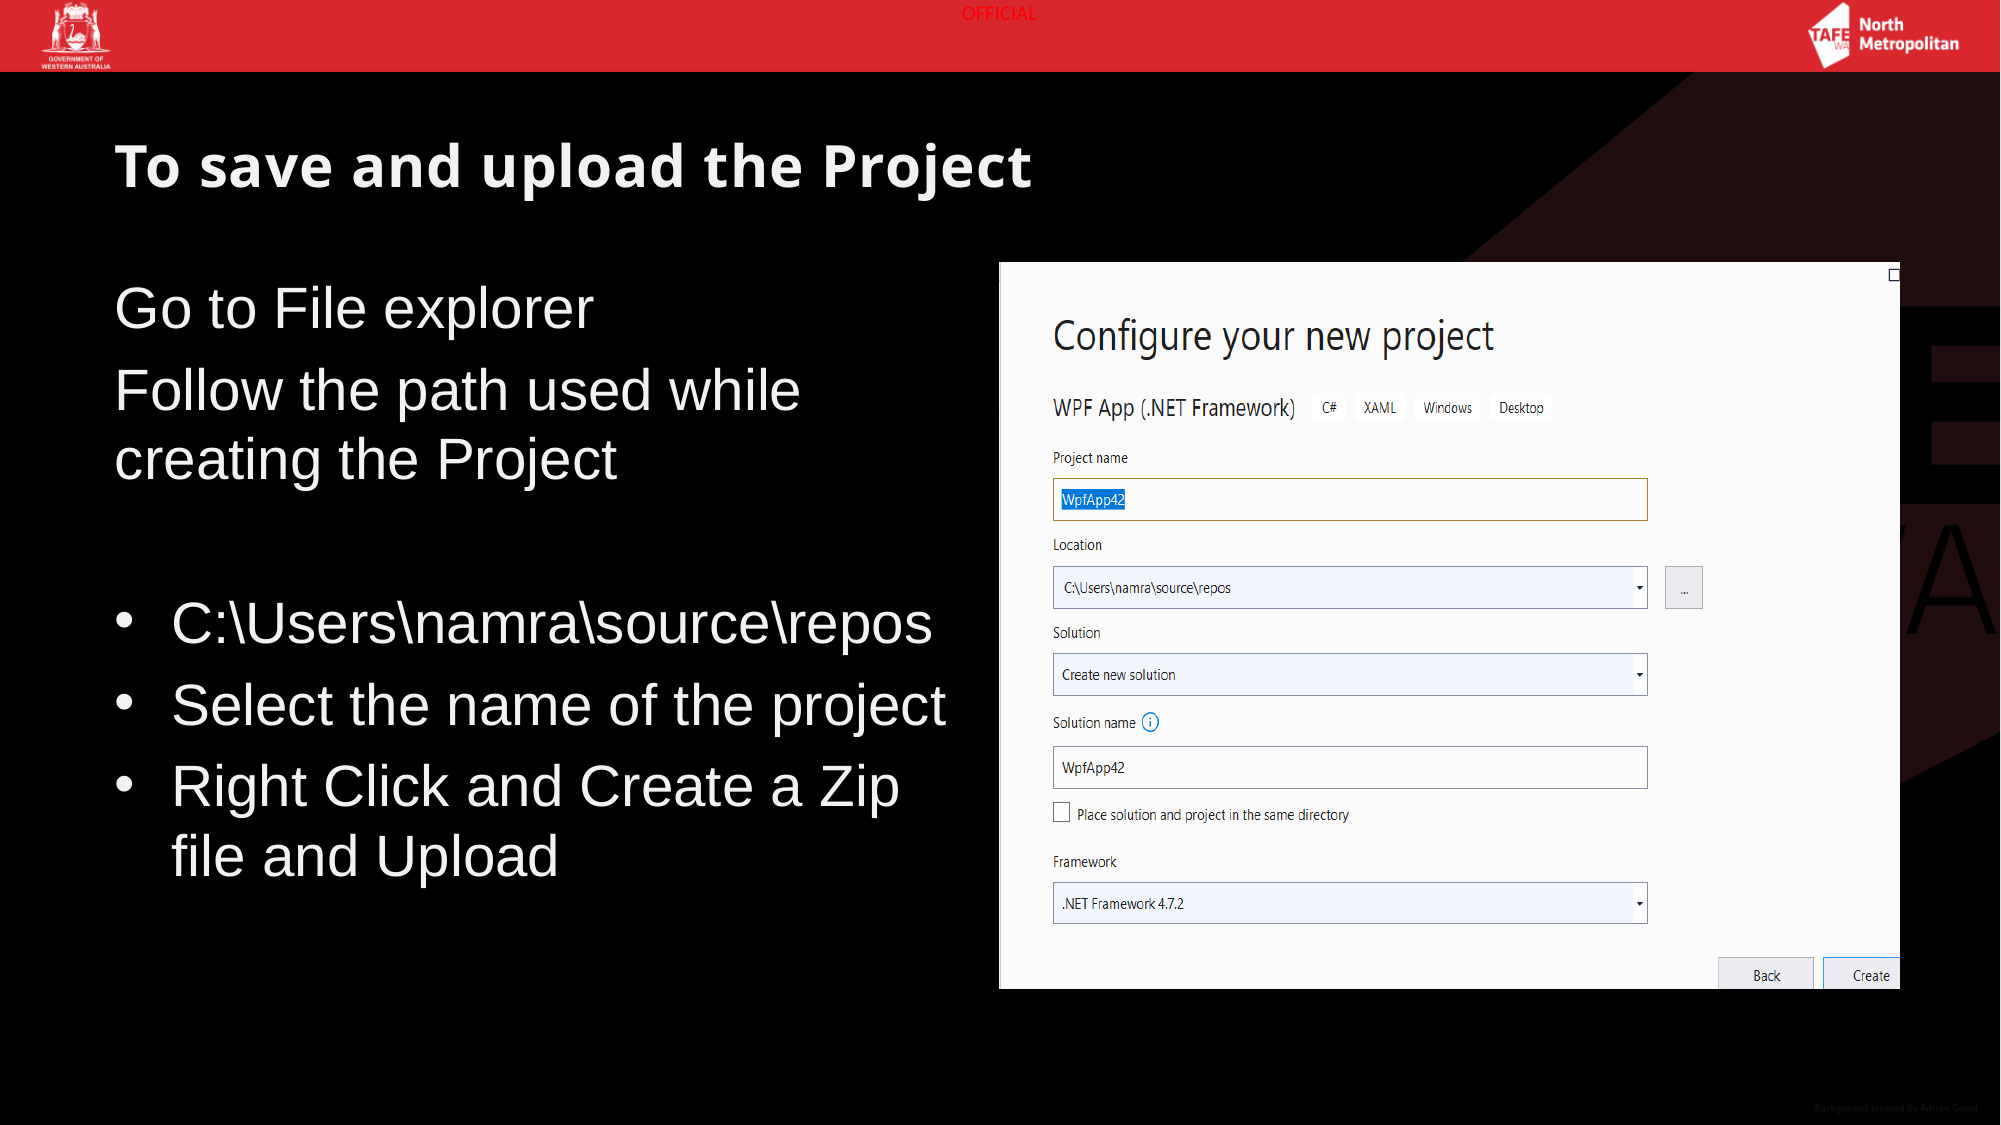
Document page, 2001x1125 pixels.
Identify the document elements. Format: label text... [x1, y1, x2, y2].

picture [0, 0, 2001, 1125]
list Go to File explorer Follow the path used while creating the Project C:\Users\namra\source\repos Select the name of the project Right Click and Create a Zip file and Upload [99, 262, 984, 1005]
title To save and upload the Project [99, 82, 1900, 247]
